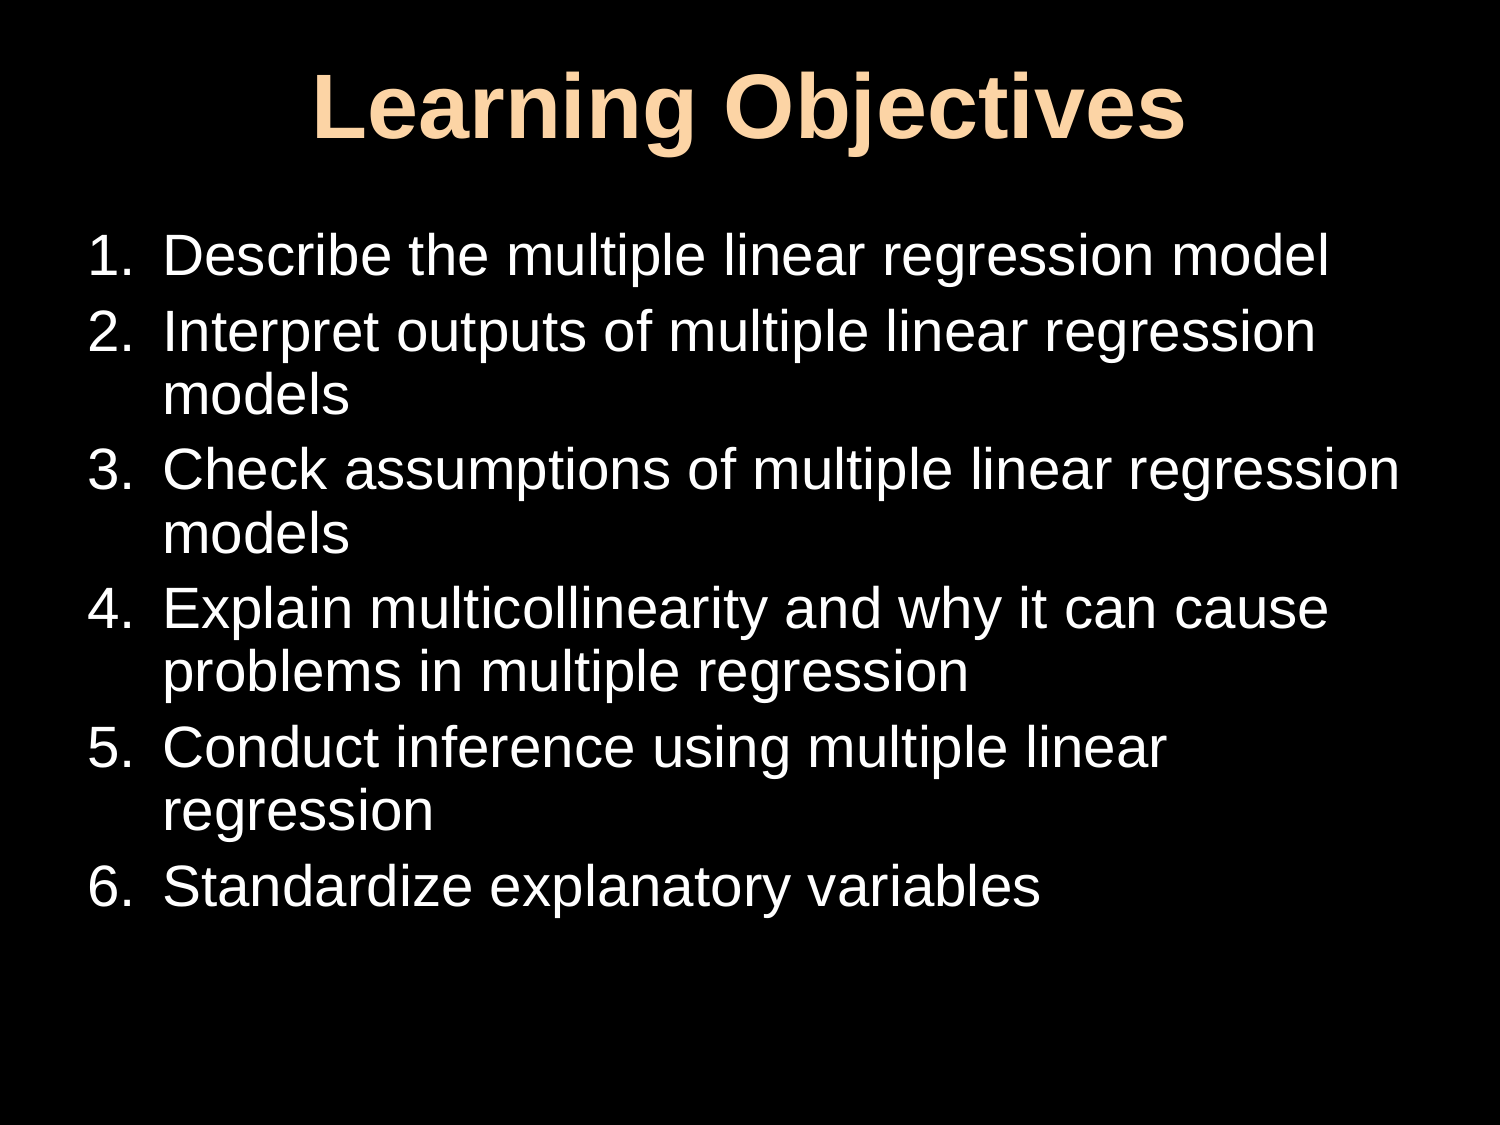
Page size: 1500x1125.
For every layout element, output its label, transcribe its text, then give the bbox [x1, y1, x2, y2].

list Describe the multiple linear regression model Interpret outputs of multiple linear regression models Check assumptions of multiple linear regression models Explain multicollinearity and why it can cause problems in multiple regression Conduct inference using multiple linear regression Standardize explanatory variables [72, 217, 1428, 932]
title Learning Objectives [0, 0, 1500, 218]
